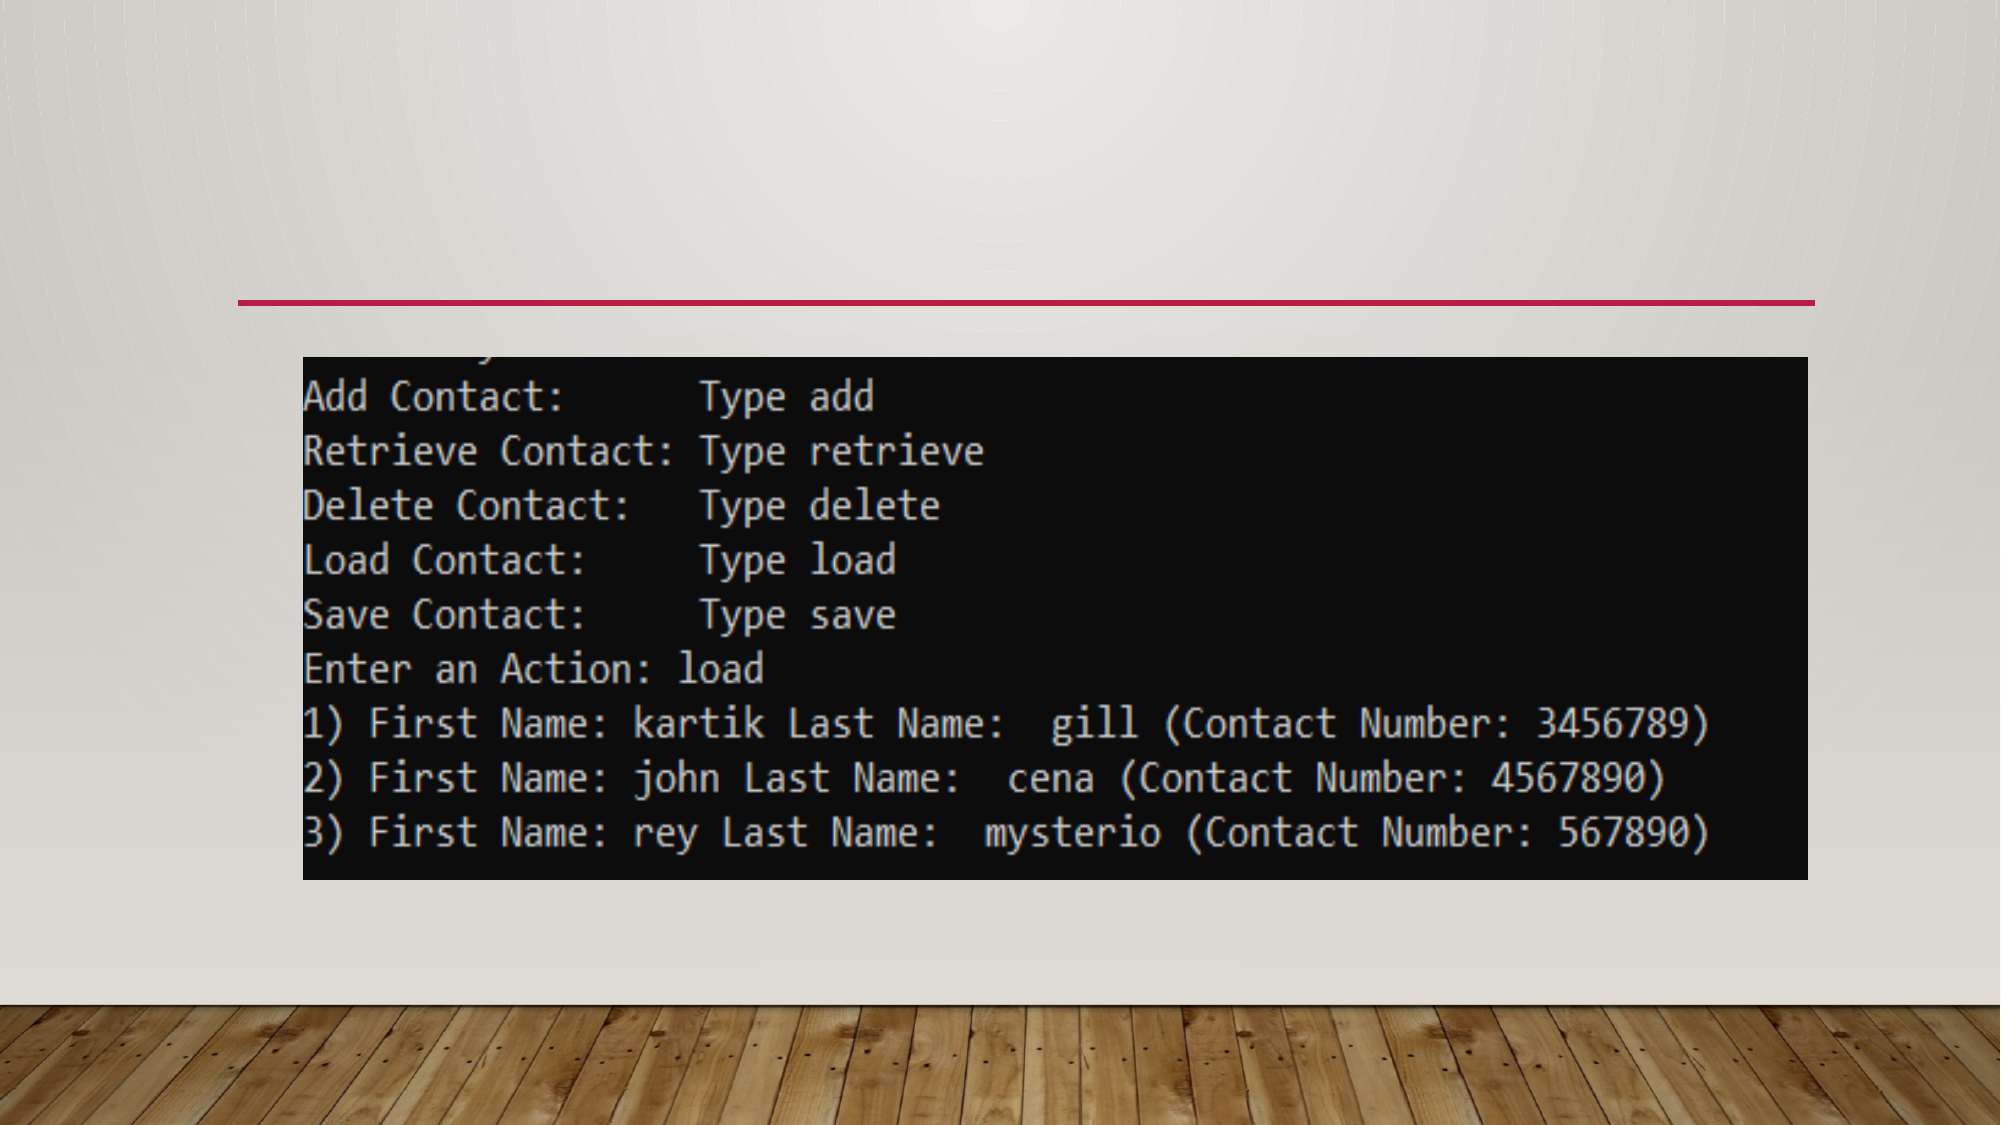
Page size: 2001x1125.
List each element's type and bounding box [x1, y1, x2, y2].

picture [0, 1005, 2000, 1125]
picture [303, 357, 1808, 880]
